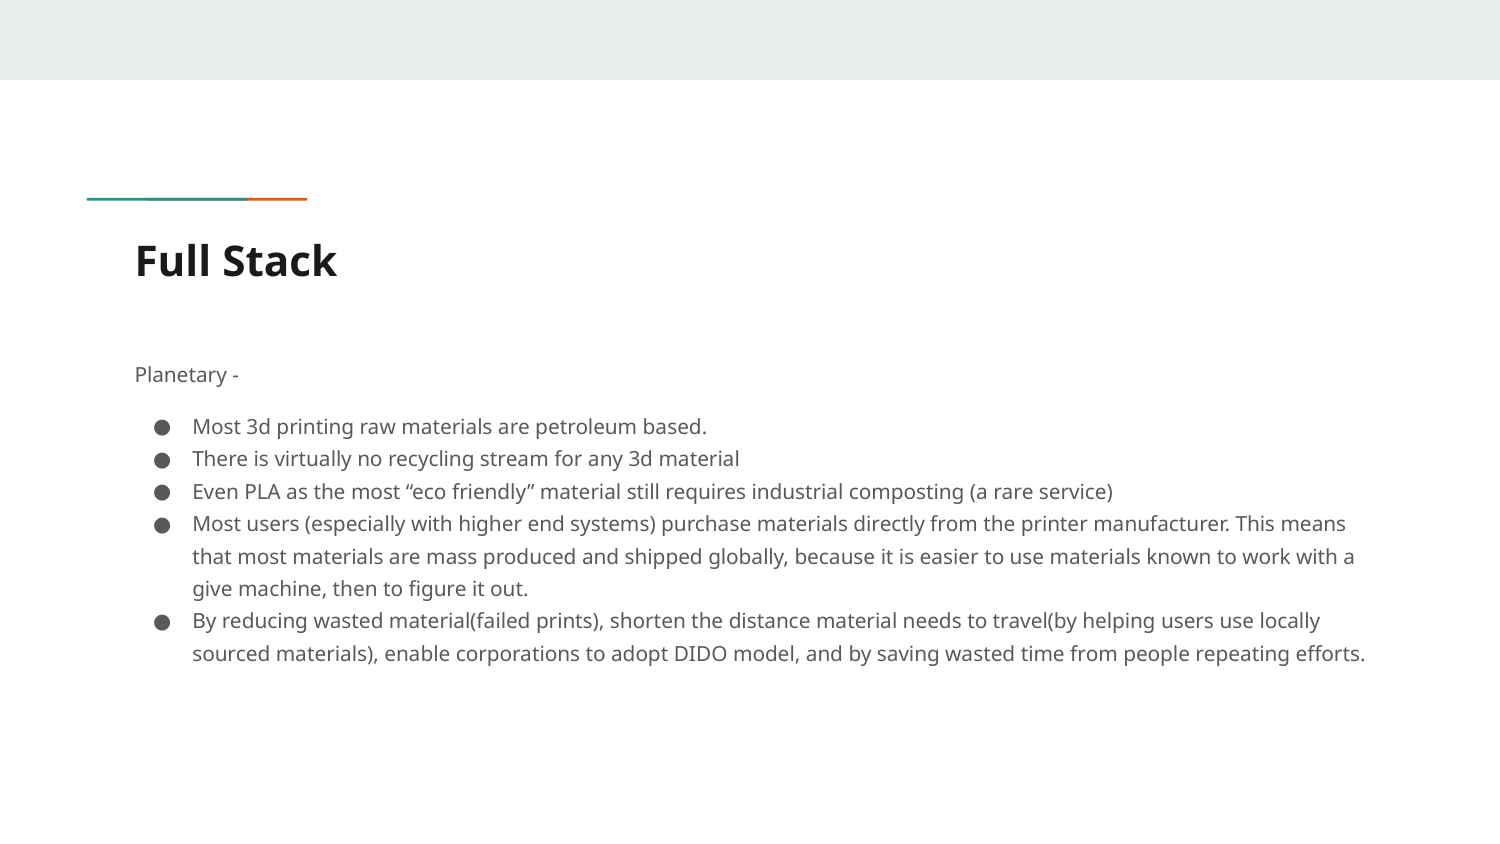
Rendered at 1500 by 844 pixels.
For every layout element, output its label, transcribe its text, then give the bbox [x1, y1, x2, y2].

list Planetary - Most 3d printing raw materials are petroleum based. There is virtually no recycling stream for any 3d material Even PLA as the most “eco friendly” material still requires industrial composting (a rare service) Most users (especially with higher end systems) purchase materials directly from the printer manufacturer. This means that most materials are mass produced and shipped globally, because it is easier to use materials known to work with a give machine, then to figure it out. By reducing wasted material(failed prints), shorten the distance material needs to travel(by helping users use locally sourced materials), enable corporations to adopt DIDO model, and by saving wasted time from people repeating efforts. [119, 341, 1381, 712]
title Full Stack [119, 216, 1381, 305]
